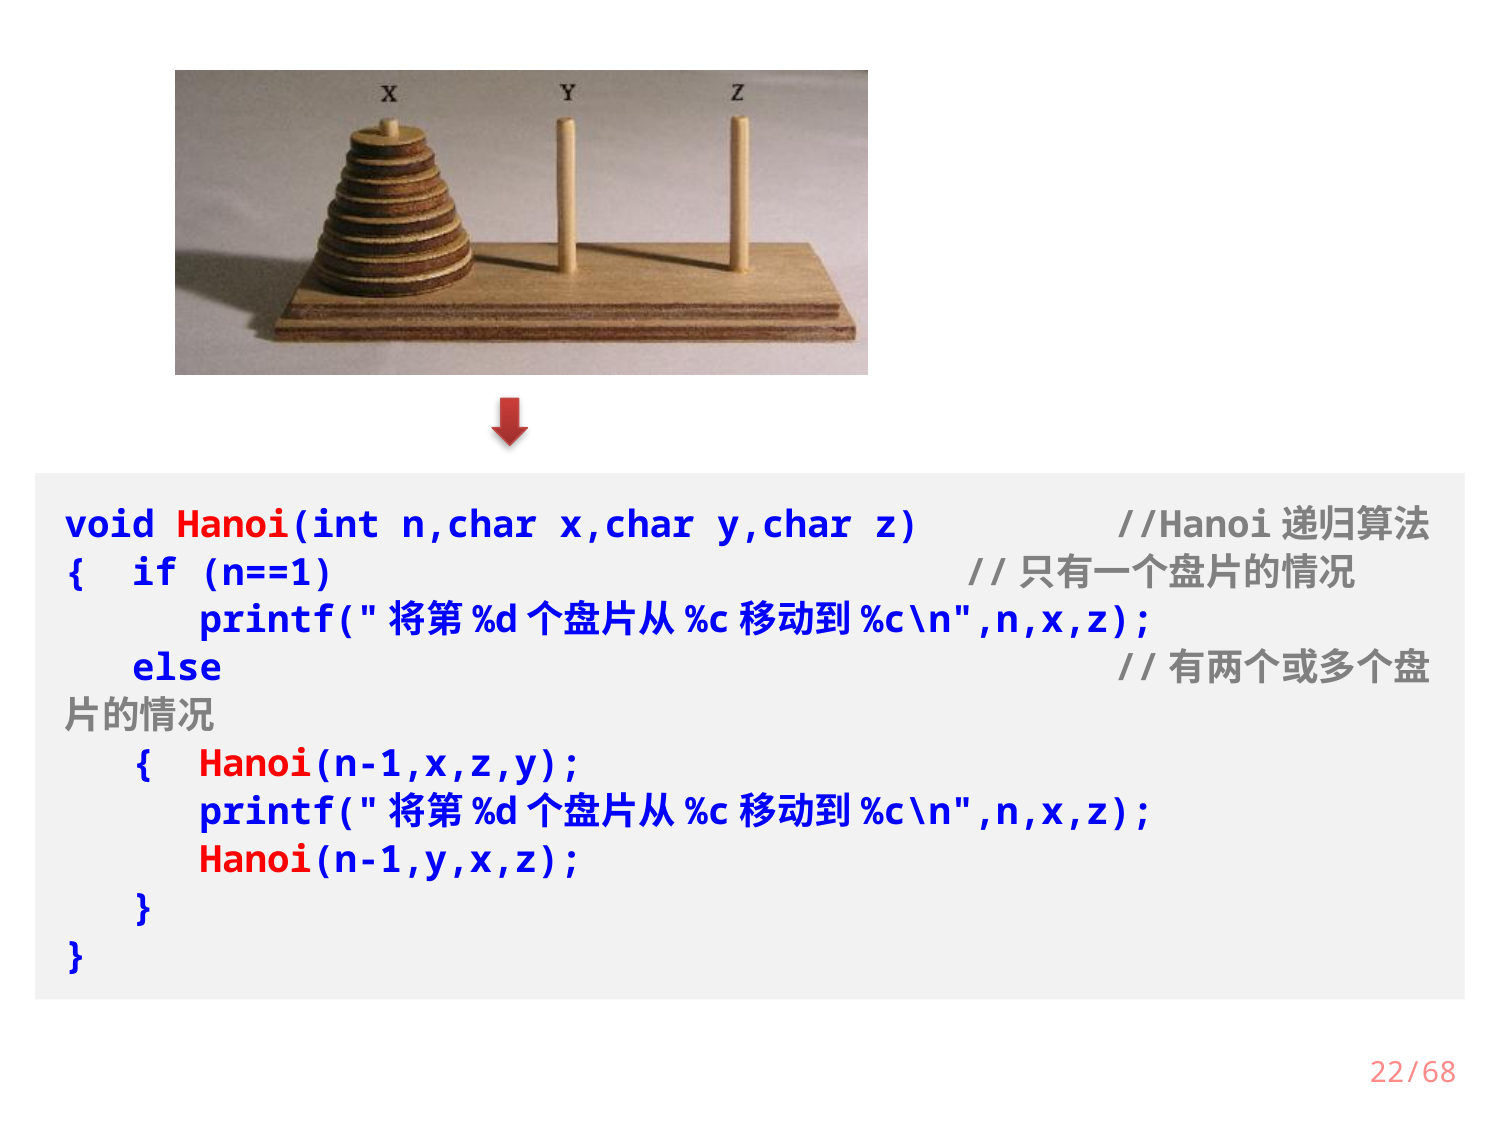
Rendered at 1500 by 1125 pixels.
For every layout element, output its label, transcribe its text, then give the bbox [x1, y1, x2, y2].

slide_number 22/68 [1324, 1042, 1472, 1103]
text_box void Hanoi(int n,char x,char y,char z) //Hanoi递归算法 { if (n==1) //只有一个盘片的情况 printf("将第%d个盘片从%c移动到%c\n",n,x,z); else //有两个或多个盘片的情况 { Hanoi(n-1,x,z,y); printf("将第%d个盘片从%c移动到%c\n",n,x,z); Hanoi(n-1,y,x,z); } } [33, 471, 1467, 1001]
text_box [491, 397, 529, 446]
picture [175, 70, 868, 375]
